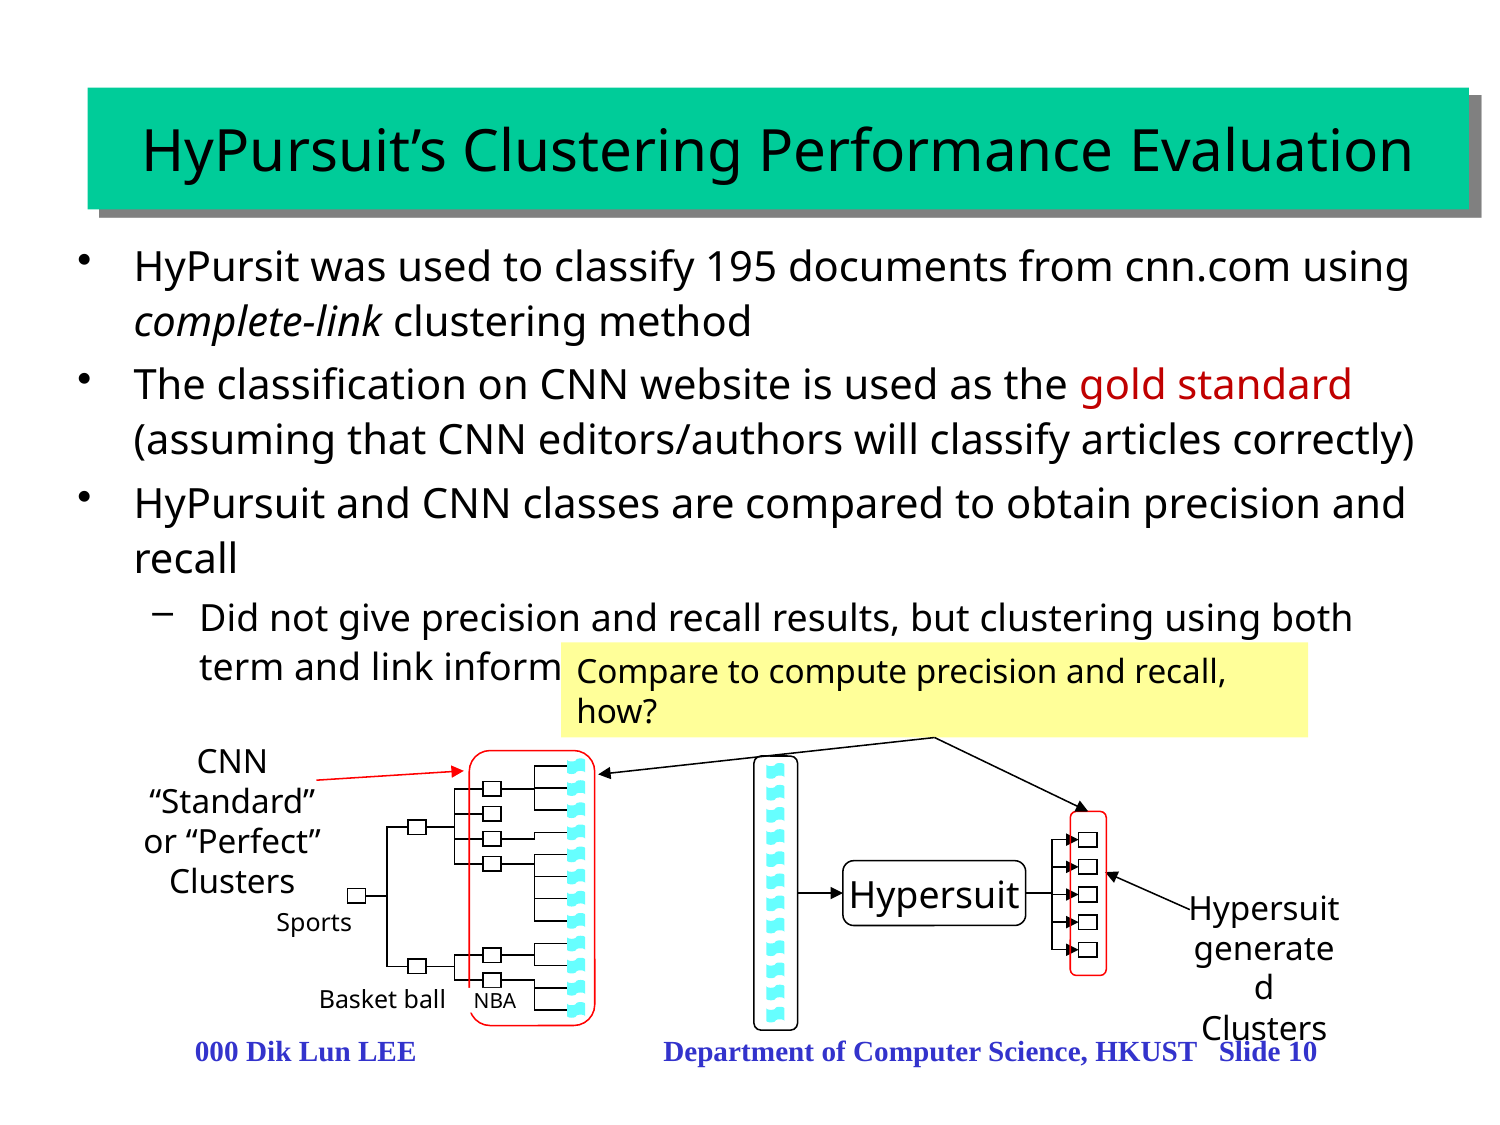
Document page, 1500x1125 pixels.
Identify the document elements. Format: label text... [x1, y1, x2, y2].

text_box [753, 755, 1357, 1031]
list HyPursit was used to classify 195 documents from cnn.com using complete-link clustering method The classification on CNN website is used as the gold standard (assuming that CNN editors/authors will classify articles correctly) HyPursuit and CNN classes are compared to obtain precision and recall Did not give precision and recall results, but clustering using both term and link information gives “reasonably well” results. [62, 227, 1455, 662]
title HyPursuit’s Clustering Performance Evaluation [87, 87, 1469, 210]
footer 000 Dik Lun LEE Department of Computer Science, HKUST Slide 10 [75, 1025, 1438, 1100]
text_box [560, 642, 1309, 812]
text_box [120, 732, 595, 1026]
